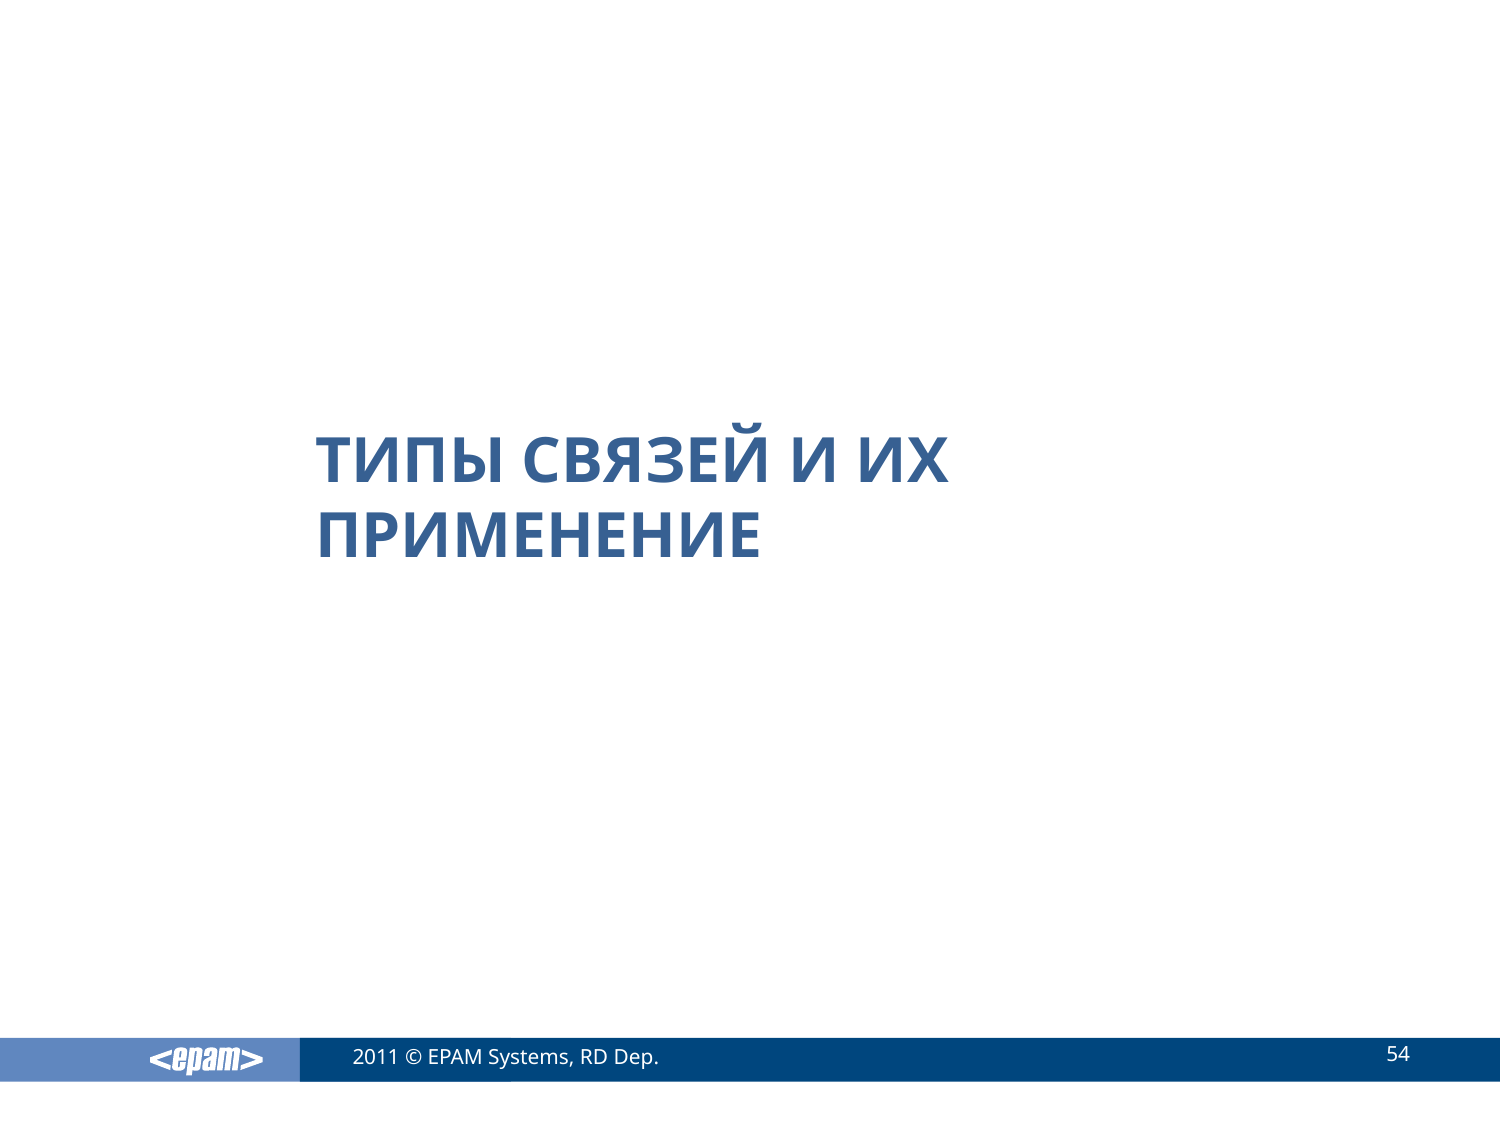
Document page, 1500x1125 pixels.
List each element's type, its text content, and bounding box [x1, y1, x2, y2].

slide_number 54 [1262, 1025, 1425, 1085]
footer 2011 © EPAM Systems, RD Dep. [337, 1028, 738, 1088]
title Типы связей и их применение [300, 412, 1350, 649]
